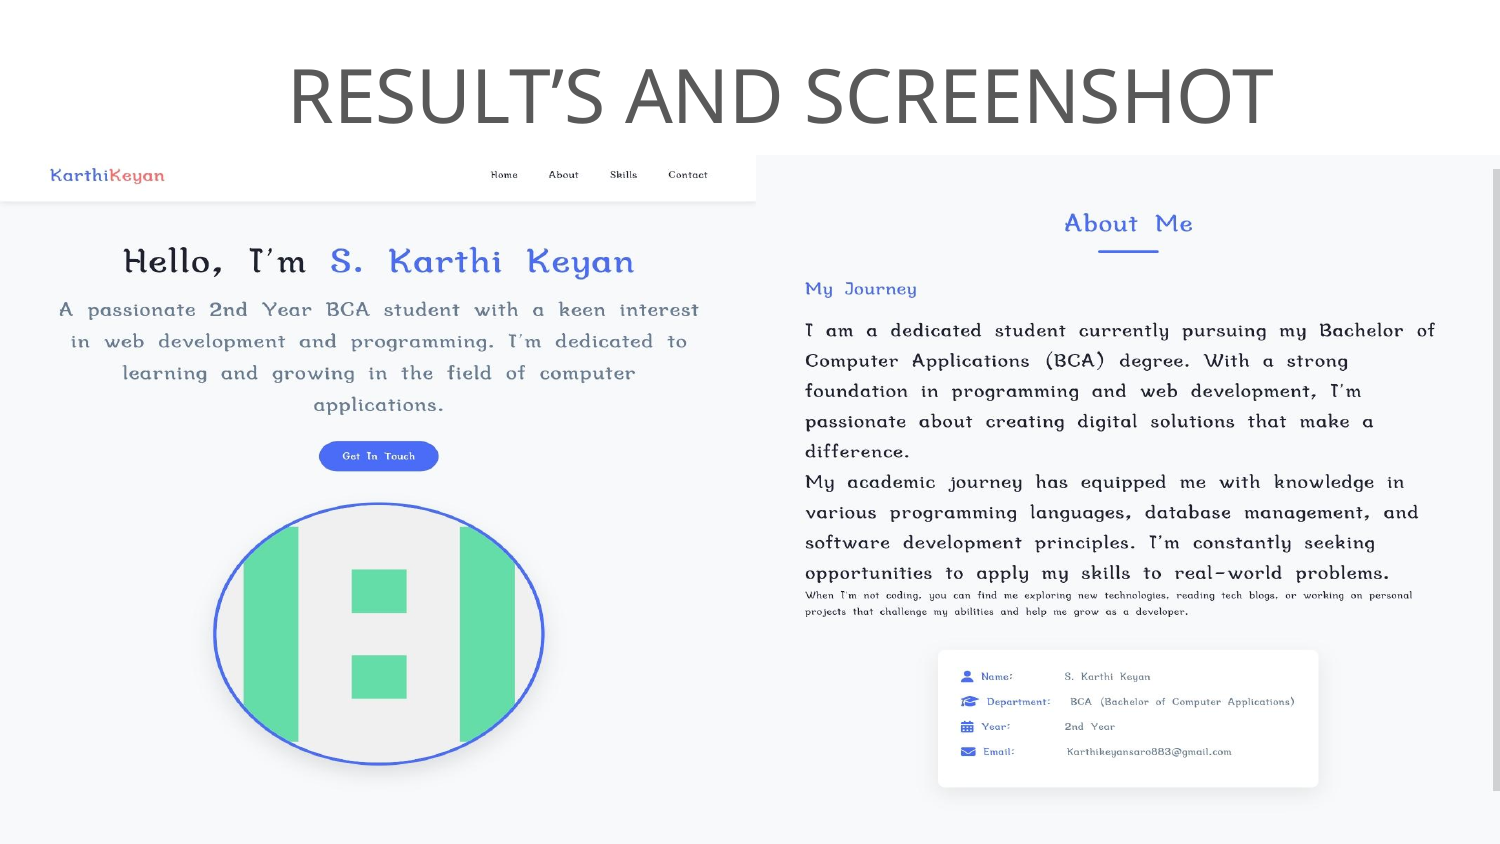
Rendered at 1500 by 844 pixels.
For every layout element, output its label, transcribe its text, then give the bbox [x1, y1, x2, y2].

text_box RESULT’S AND SCREENSHOT [31, 33, 1500, 154]
picture [0, 155, 1500, 844]
